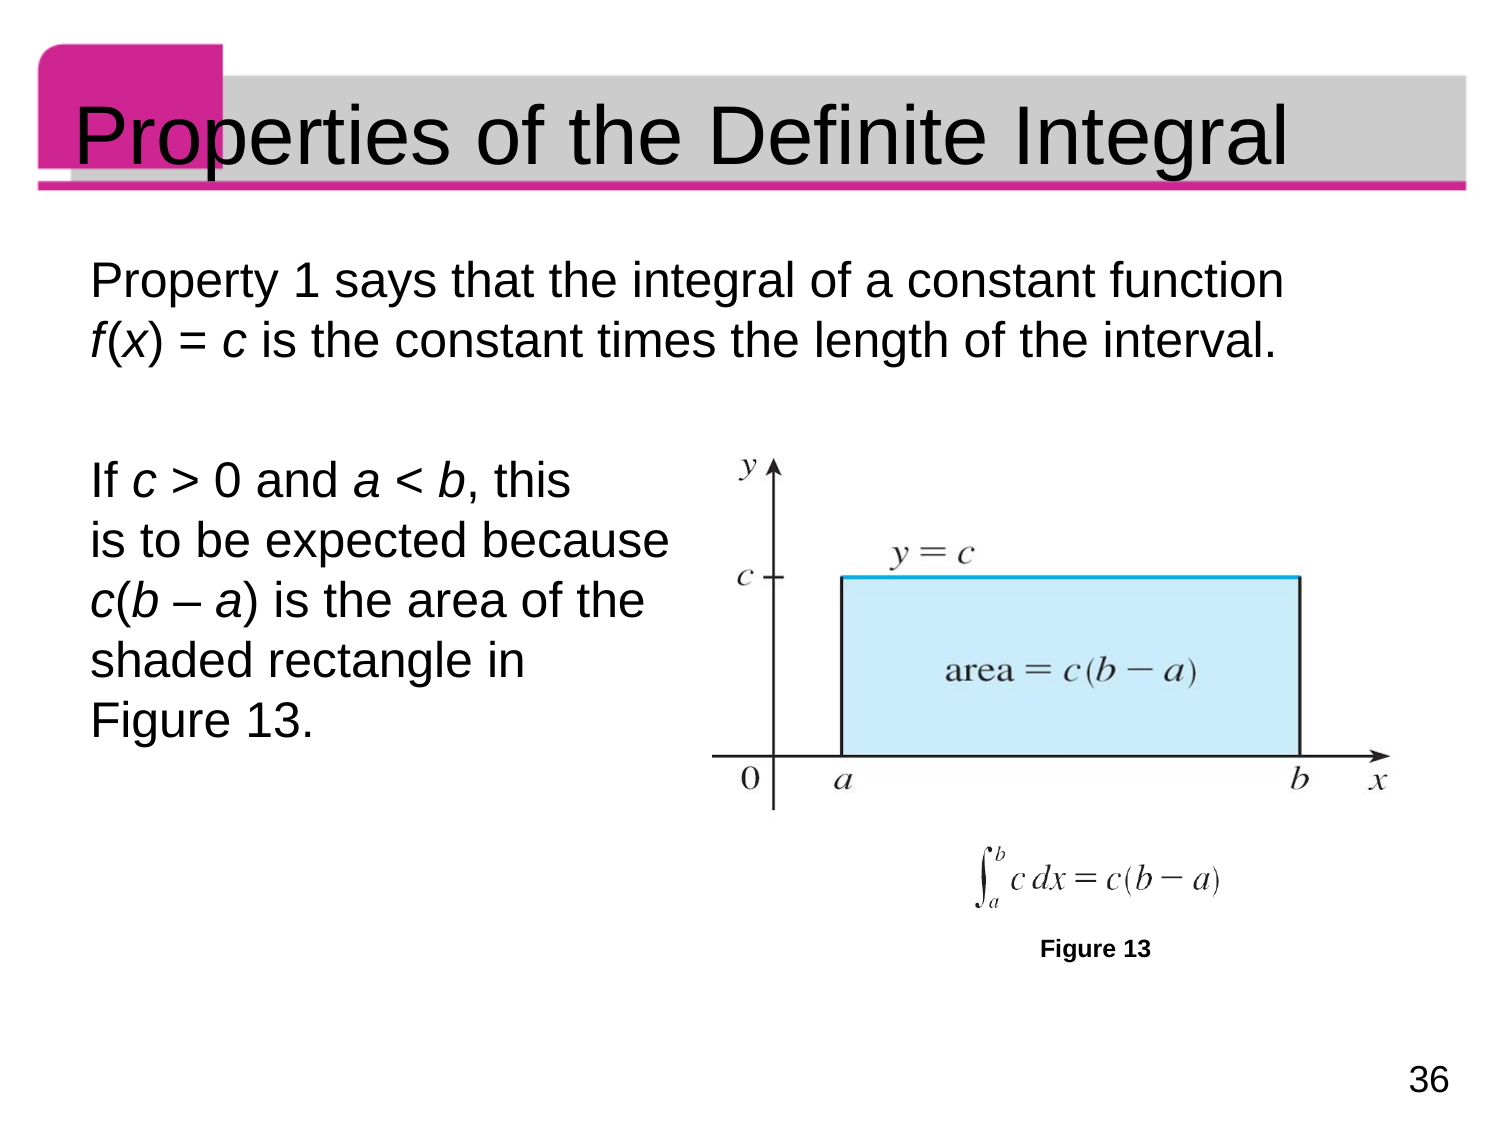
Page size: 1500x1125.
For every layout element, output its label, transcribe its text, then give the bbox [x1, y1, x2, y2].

picture [966, 844, 1226, 913]
text_box Figure 13 [1025, 924, 1167, 970]
picture [1409, 37, 1488, 211]
picture [23, 37, 58, 211]
title Properties of the Definite Integral [58, 37, 1409, 225]
list Property 1 says that the integral of a constant function f (x) = c is the constant times the length of the interval. If c > 0 and a < b, this is to be expected because c(b – a) is the area of the shaded rectangle in Figure 13. [75, 239, 1425, 1103]
picture [712, 449, 1404, 821]
